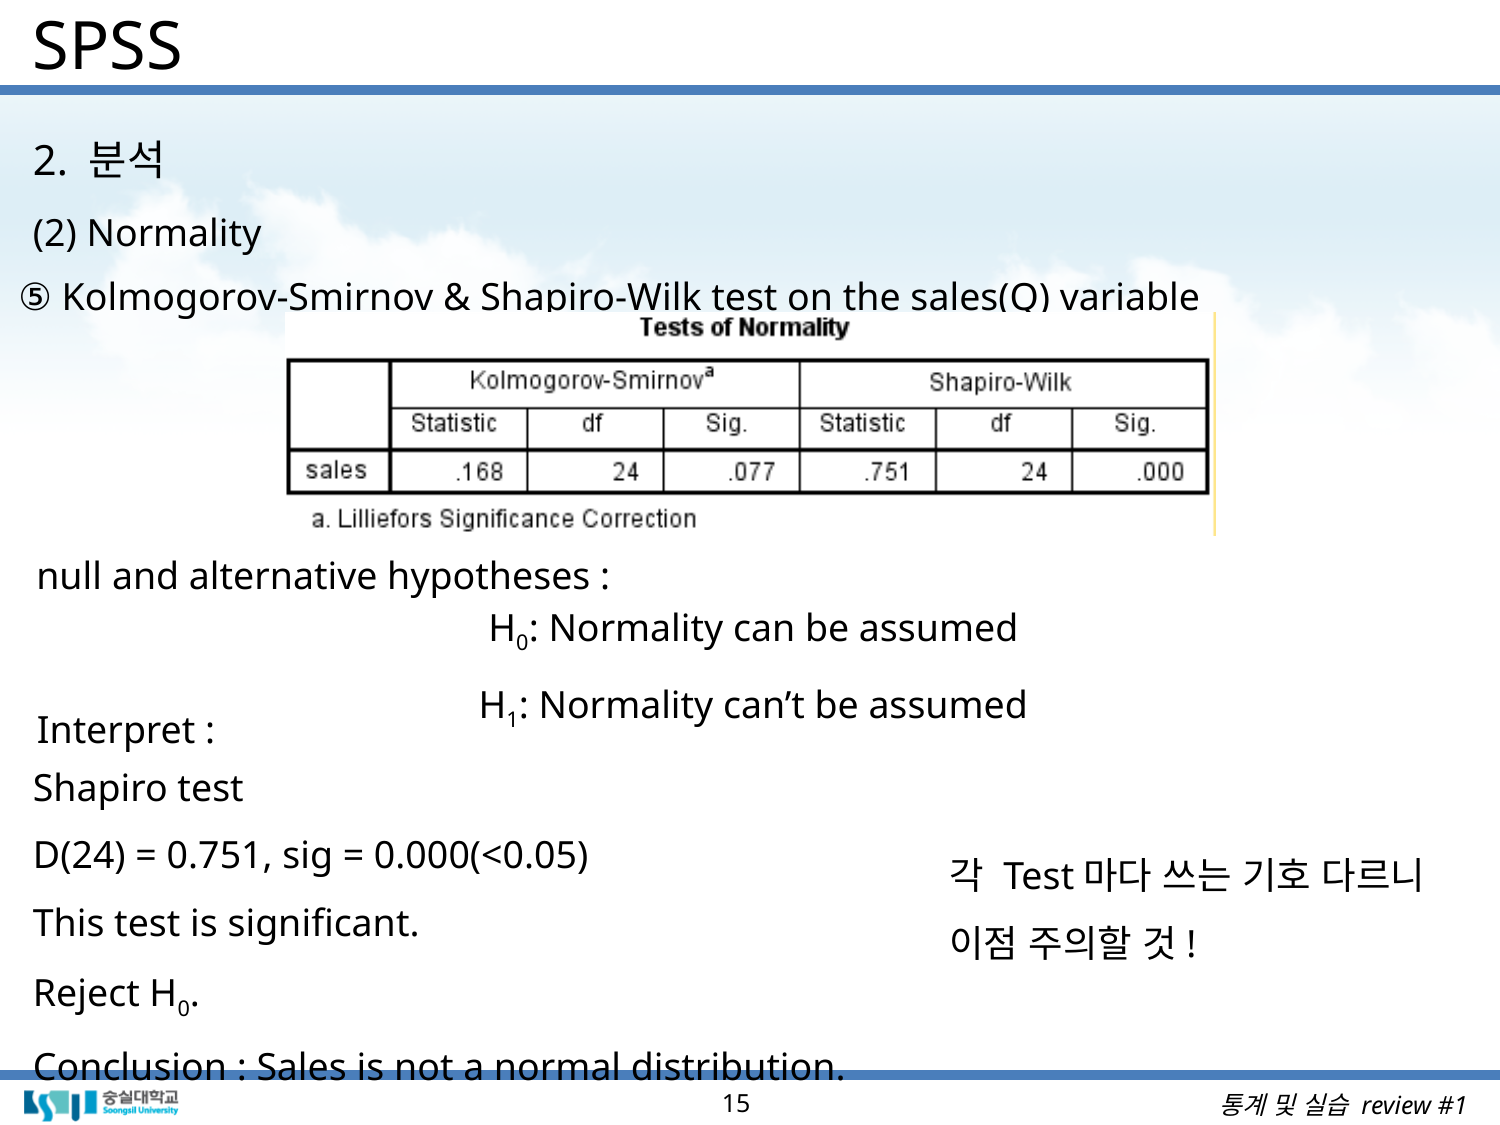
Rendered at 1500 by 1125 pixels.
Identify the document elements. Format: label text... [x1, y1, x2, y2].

text_box 각 Test마다 쓰는 기호 다르니 이점 주의할 것! [934, 822, 1468, 972]
title SPSS [17, 7, 1489, 79]
text_box null and alternative hypotheses : [21, 521, 1486, 570]
text_box H0: Normality can be assumed H1: Normality can’t be assumed [21, 570, 1486, 740]
text_box Shapiro test D(24) = 0.751, sig = 0.000(<0.05) This test is significant. Reject H0. Conclusion : Sales is not a normal distribution. [18, 733, 1483, 1096]
text_box 2. 분석 [18, 101, 680, 192]
slide_number 15 [561, 1096, 911, 1125]
picture [0, 95, 1500, 1070]
text_box ⑤ Kolmogorov-Smirnov & Shapiro-Wilk test on the sales(Q) variable [3, 243, 1468, 326]
text_box (2) Normality [18, 178, 1483, 262]
picture [17, 1082, 183, 1125]
